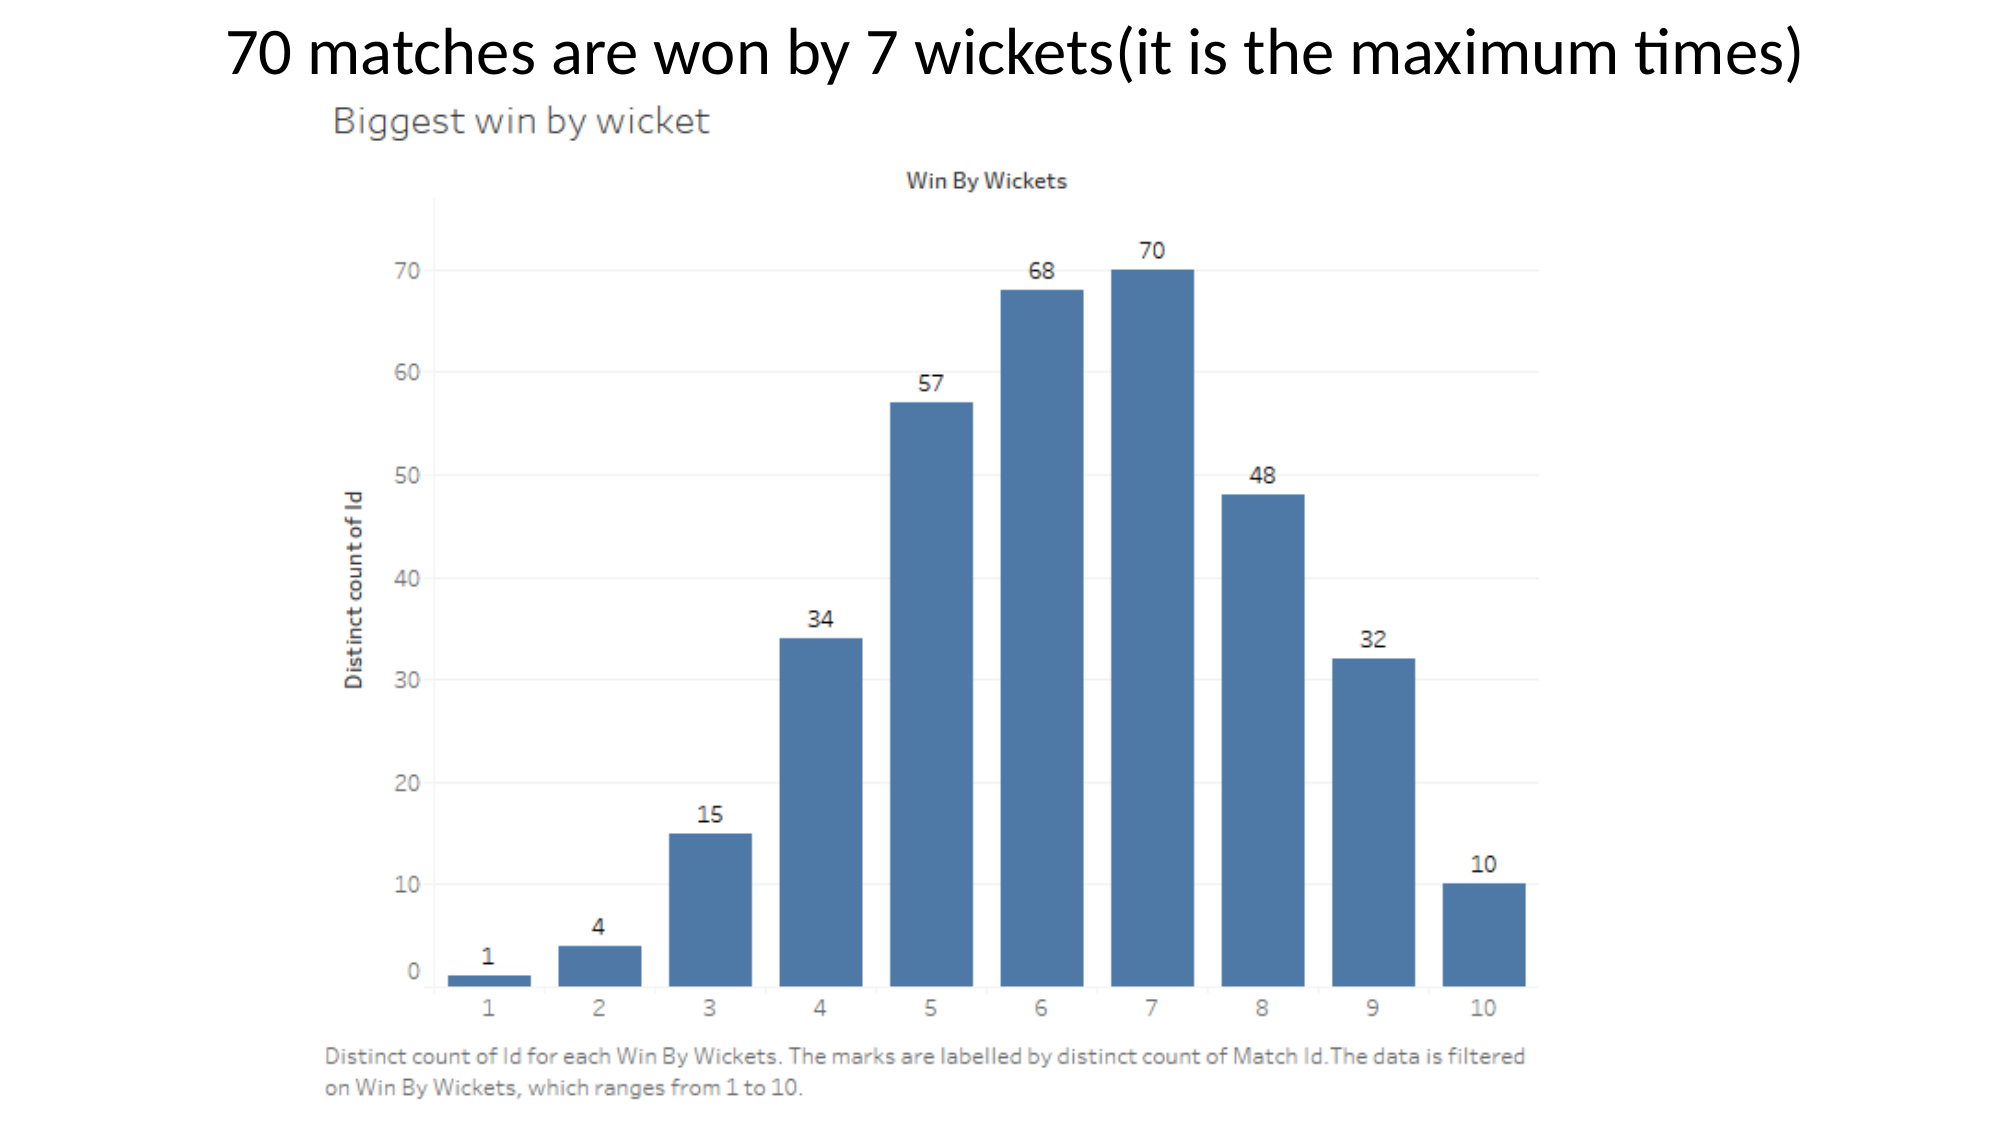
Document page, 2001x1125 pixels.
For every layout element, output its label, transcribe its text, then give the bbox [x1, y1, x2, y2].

picture [325, 82, 1539, 1103]
text_box 70 matches are won by 7 wickets(it is the maximum times) [124, 0, 1906, 95]
